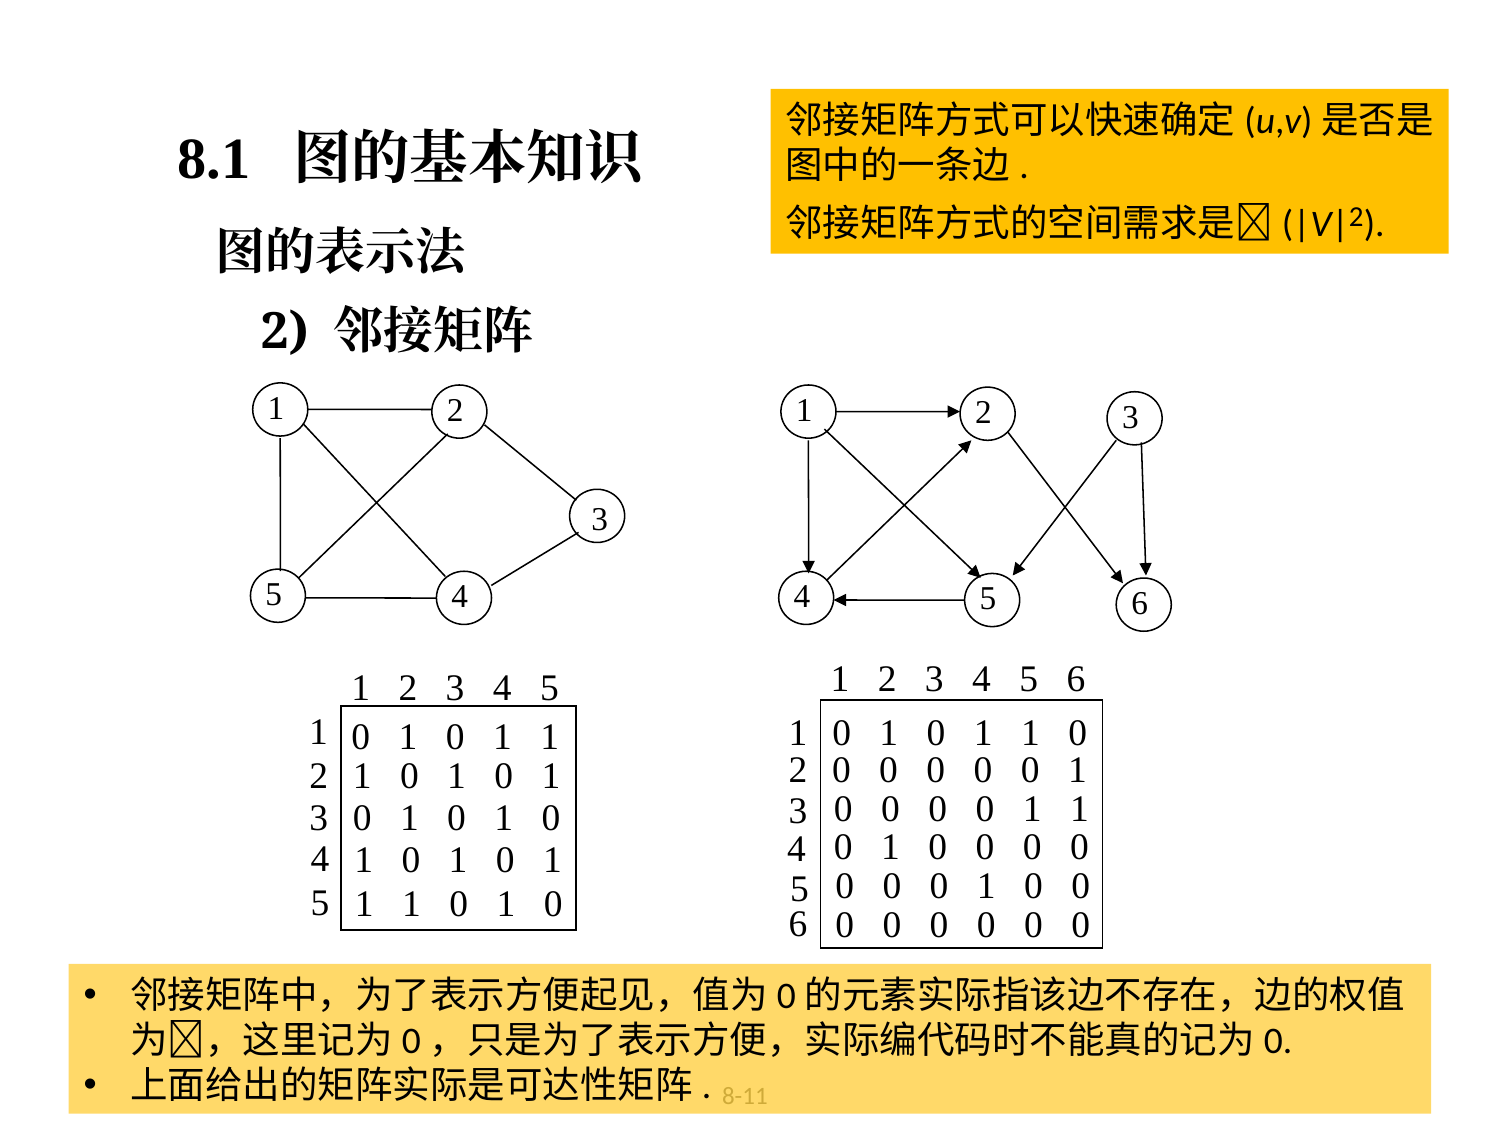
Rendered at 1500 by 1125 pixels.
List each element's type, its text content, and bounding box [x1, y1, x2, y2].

text_box 8.1 图的基本知识 [162, 112, 770, 212]
footer 8-11 [507, 1114, 983, 1125]
text_box 图的表示法 2) 邻接矩阵 [162, 212, 1363, 366]
text_box 邻接矩阵方式可以快速确定(u,v)是否是 图中的一条边. 邻接矩阵方式的空间需求是(|V|2). [770, 88, 1449, 254]
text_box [250, 378, 1188, 636]
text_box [282, 637, 1188, 977]
text_box 邻接矩阵中，为了表示方便起见，值为0的元素实际指该边不存在，边的权值为，这里记为0，只是为了表示方便，实际编代码时不能真的记为0. 上面给出的矩阵实际是可达性矩阵. [68, 963, 1432, 1114]
text_box 8.1 图的基本知识 [1363, 254, 1388, 265]
